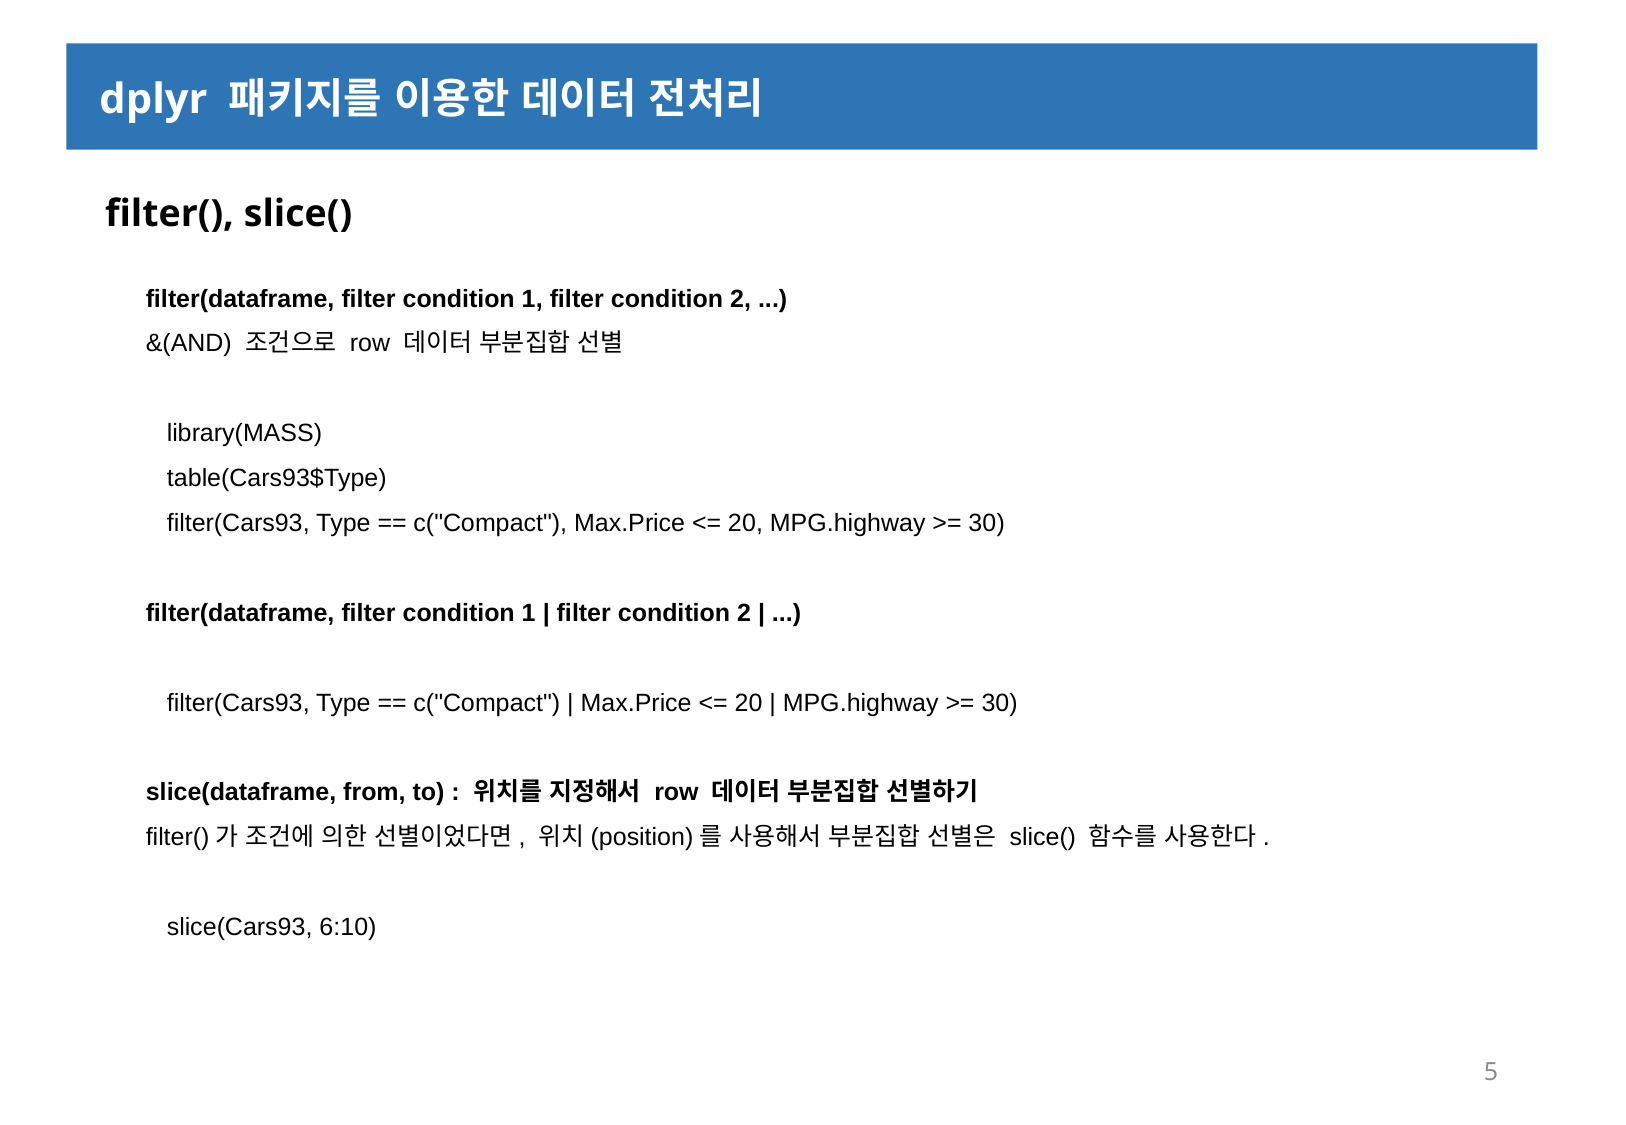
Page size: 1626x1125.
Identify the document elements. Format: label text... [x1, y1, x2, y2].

slide_number 5 [1147, 1042, 1514, 1103]
text_box dplyr 패키지를 이용한 데이터 전처리 [65, 42, 1538, 151]
text_box [79, 68, 1570, 149]
text_box filter(dataframe, filter condition 1, filter condition 2, ...) &(AND) 조건으로 row 데이터 부분집합 선별 library(MASS) table(Cars93$Type) filter(Cars93, Type == c("Compact"), Max.Price <= 20, MPG.highway >= 30) filter(dataframe, filter condition 1 | filter condition 2 | ...) filter(Cars93, Type == c("Compact") | Max.Price <= 20 | MPG.highway >= 30) slice(dataframe, from, to) : 위치를 지정해서 row 데이터 부분집합 선별하기 filter()가 조건에 의한 선별이었다면, 위치(position)를 사용해서 부분집합 선별은 slice() 함수를 사용한다. slice(Cars93, 6:10) [131, 259, 1473, 948]
text_box filter(), slice() [80, 181, 1203, 242]
